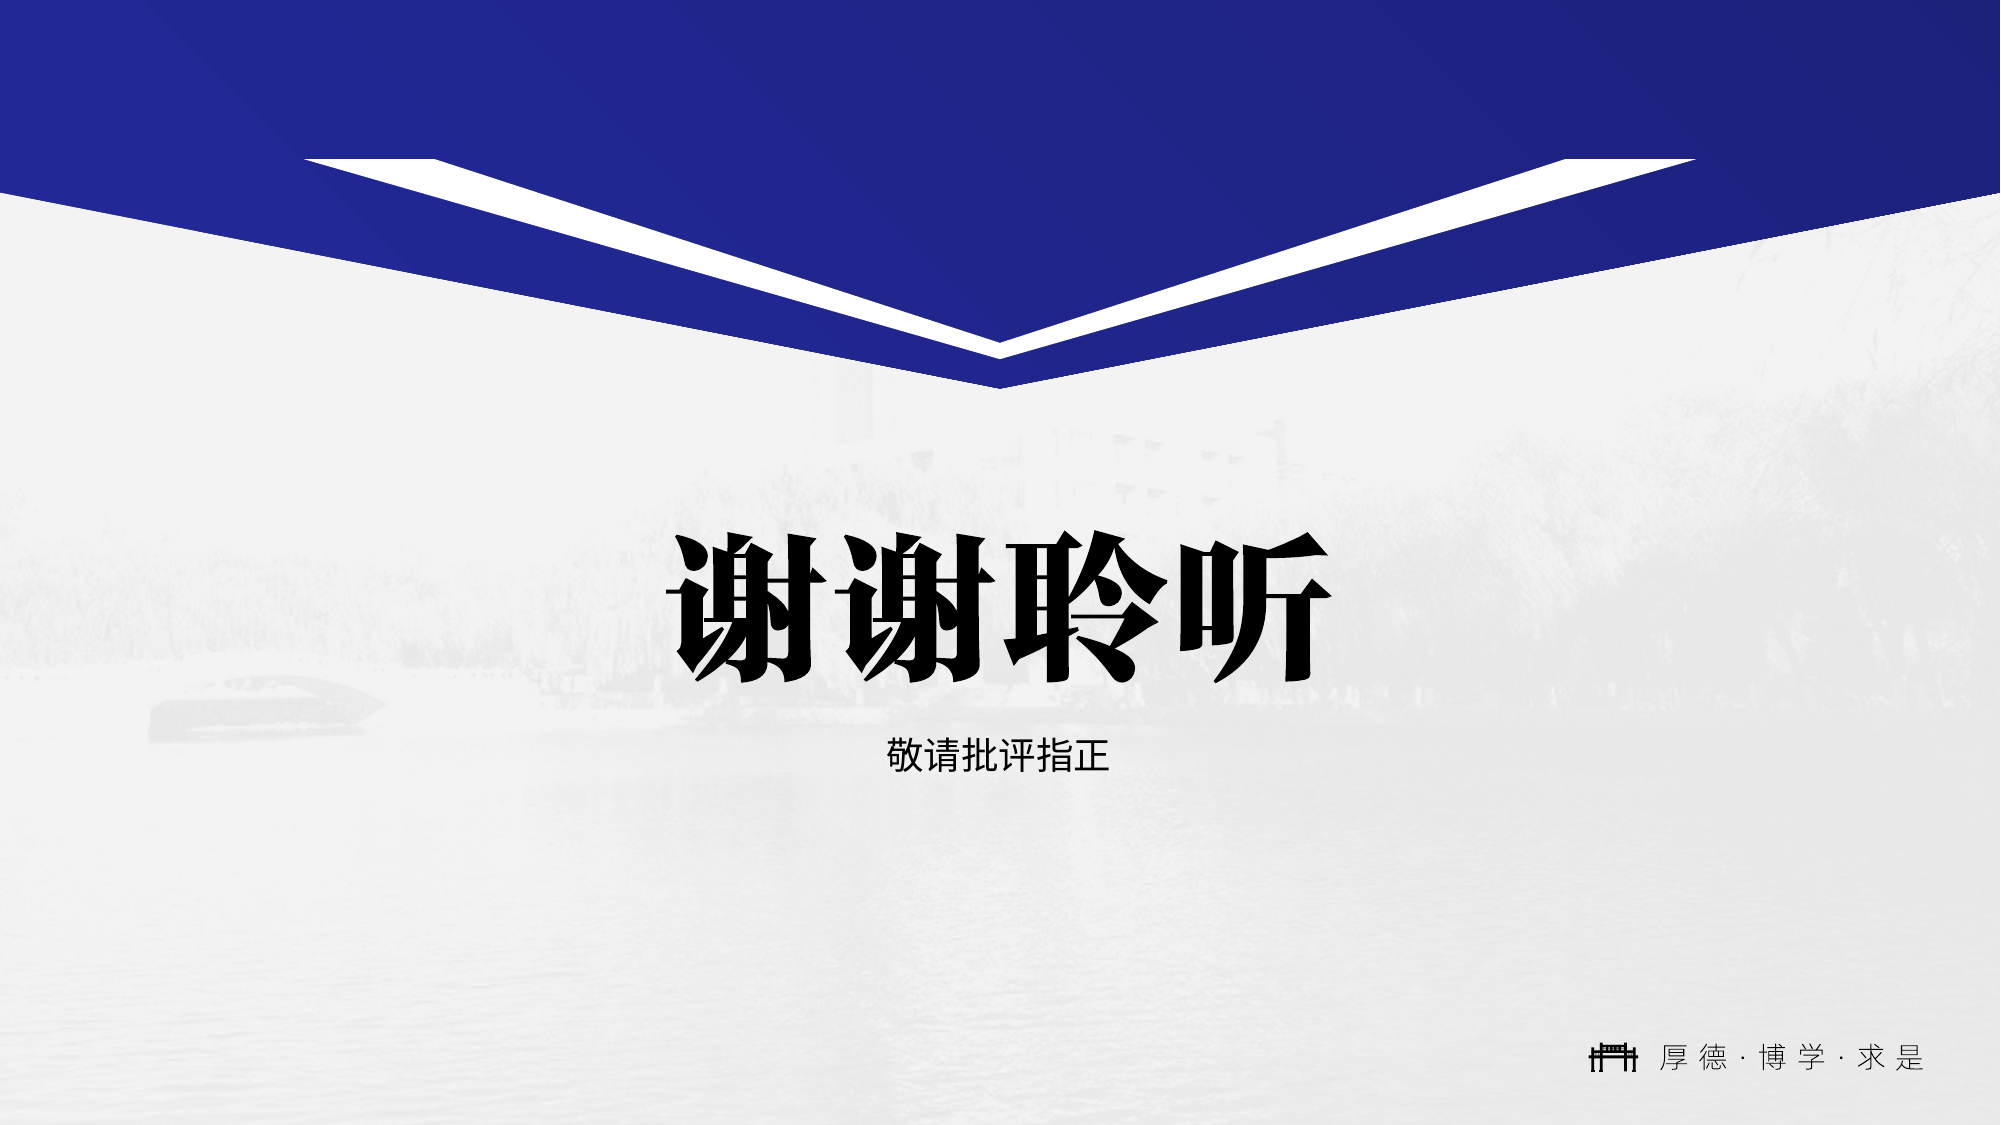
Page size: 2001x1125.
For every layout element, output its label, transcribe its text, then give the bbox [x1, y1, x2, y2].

text_box [694, 532, 827, 683]
text_box [1003, 530, 1168, 683]
text_box [1213, 532, 1332, 684]
text_box [675, 534, 708, 571]
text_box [0, 0, 2000, 389]
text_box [1577, 1042, 1923, 1073]
text_box [1180, 540, 1239, 652]
text_box [834, 532, 996, 683]
text_box 敬请批评指正 [612, 724, 1385, 785]
text_box [666, 578, 724, 674]
